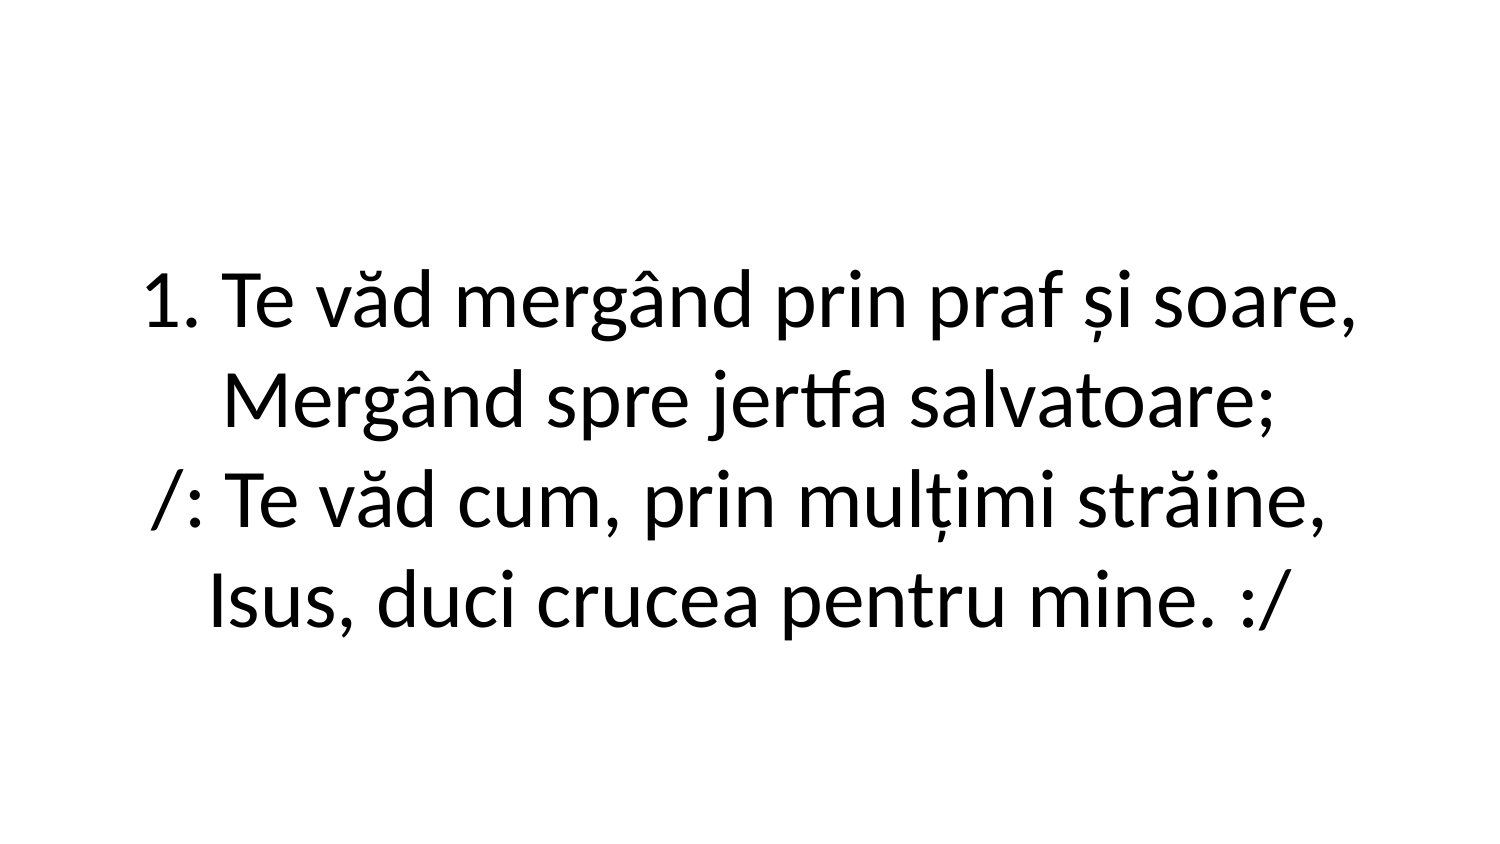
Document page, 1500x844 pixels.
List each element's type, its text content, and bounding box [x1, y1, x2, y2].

text_box 1. Te văd mergând prin praf și soare, Mergând spre jertfa salvatoare; /: Te văd cum, prin mulțimi străine, Isus, duci crucea pentru mine. :/ [125, 192, 1375, 652]
